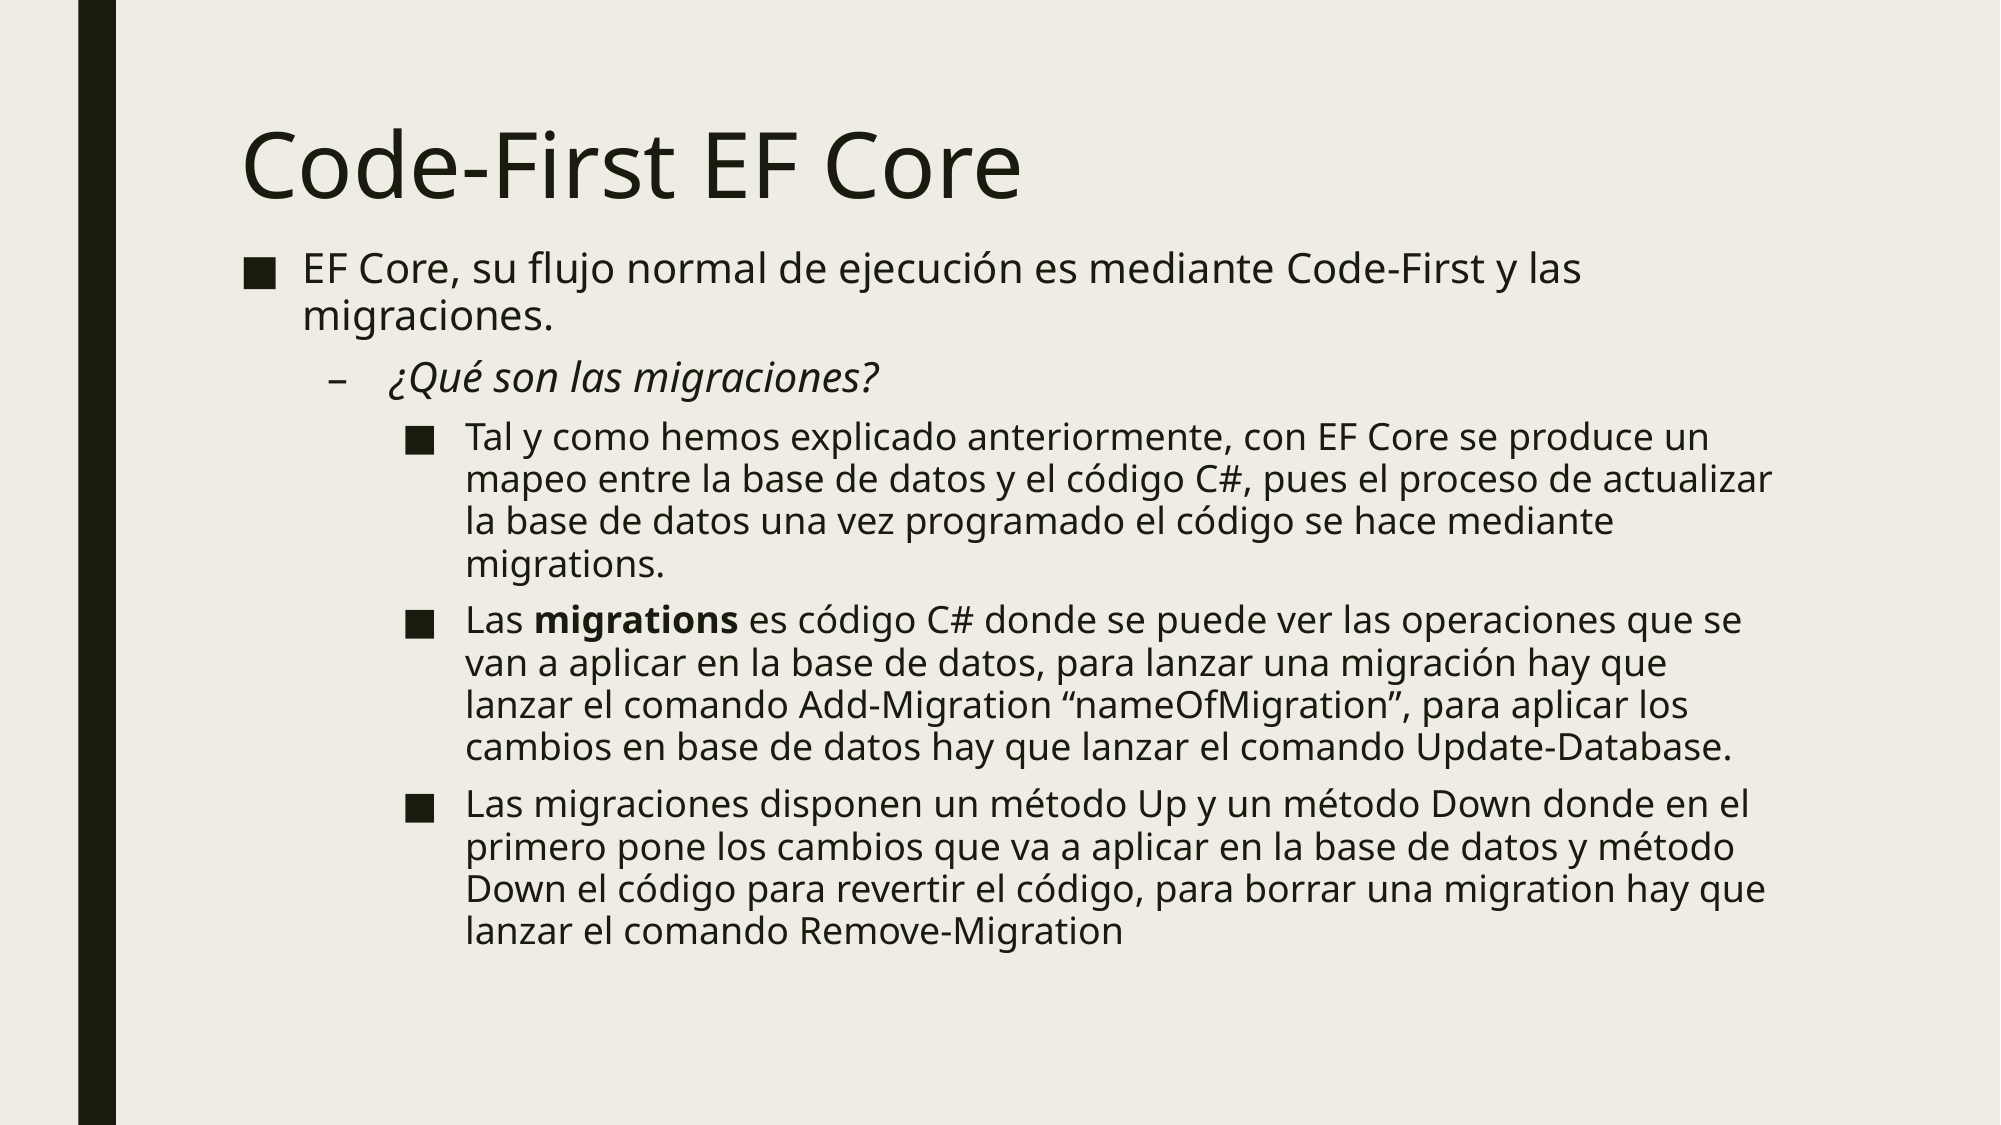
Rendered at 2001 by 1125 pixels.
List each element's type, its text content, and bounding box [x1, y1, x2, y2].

title Code-First EF Core [225, 112, 1800, 238]
list EF Core, su flujo normal de ejecución es mediante Code-First y las migraciones. ¿Qué son las migraciones? Tal y como hemos explicado anteriormente, con EF Core se produce un mapeo entre la base de datos y el código C#, pues el proceso de actualizar la base de datos una vez programado el código se hace mediante migrations. Las migrations es código C# donde se puede ver las operaciones que se van a aplicar en la base de datos, para lanzar una migración hay que lanzar el comando Add-Migration “nameOfMigration”, para aplicar los cambios en base de datos hay que lanzar el comando Update-Database. Las migraciones disponen un método Up y un método Down donde en el primero pone los cambios que va a aplicar en la base de datos y método Down el código para revertir el código, para borrar una migration hay que lanzar el comando Remove-Migration [225, 238, 1800, 963]
